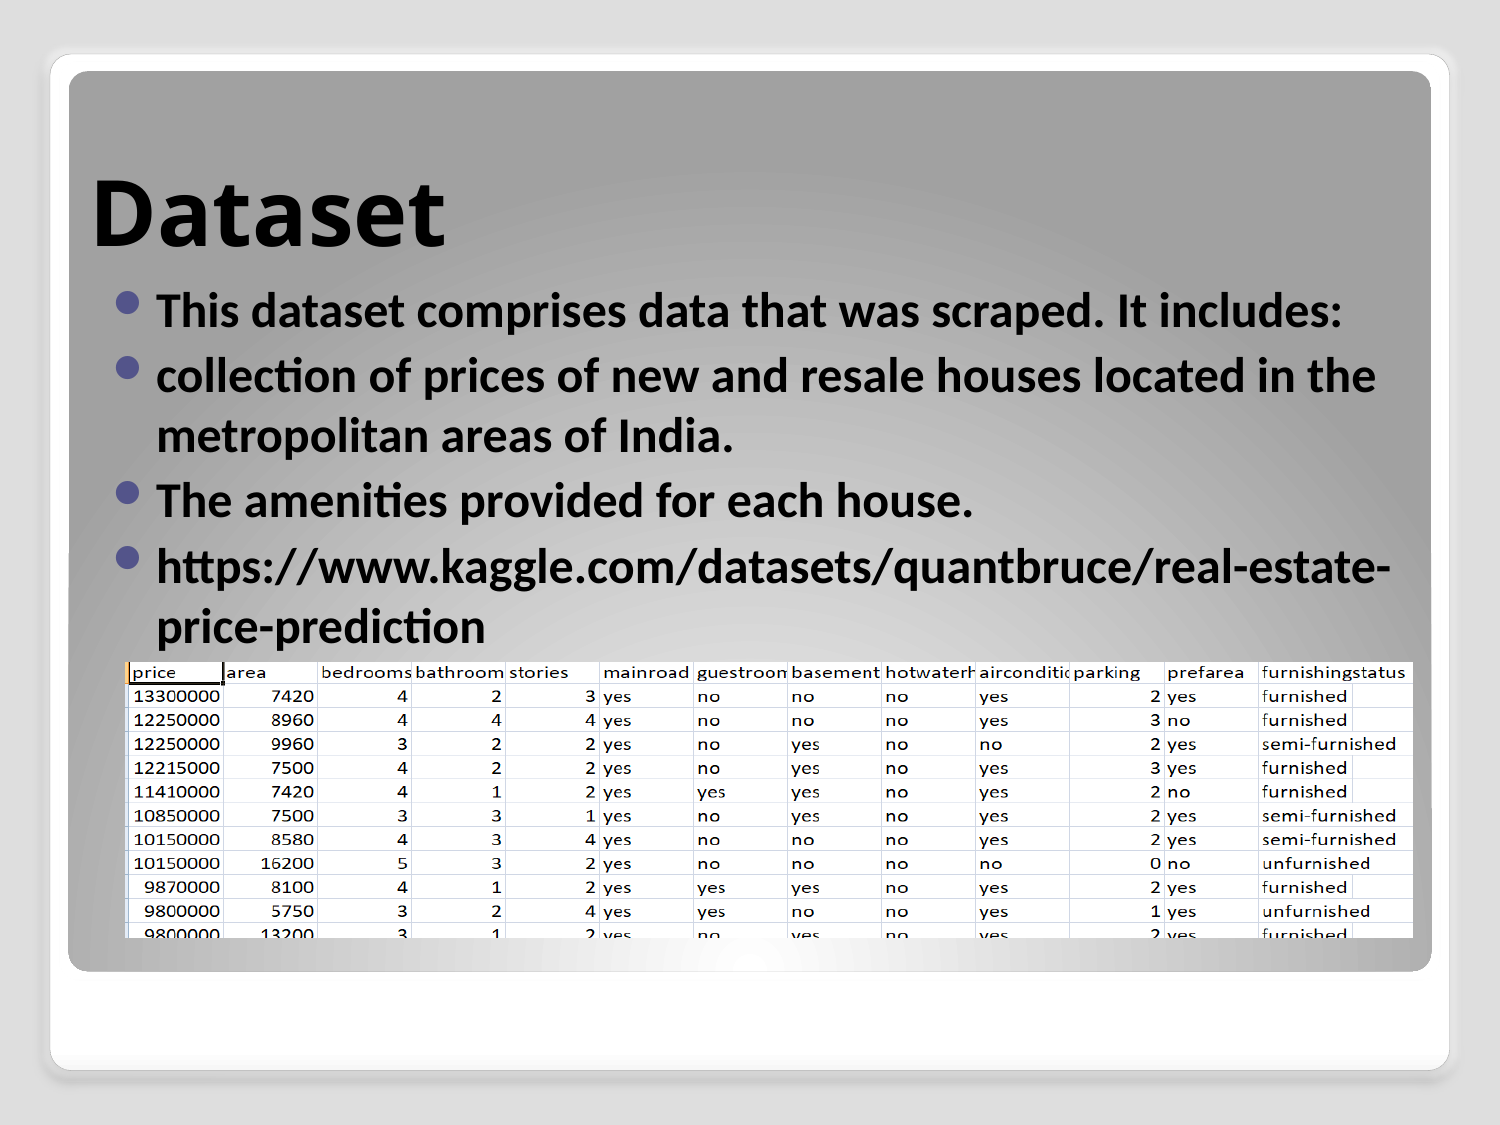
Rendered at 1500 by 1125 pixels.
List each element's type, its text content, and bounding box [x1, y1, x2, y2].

list This dataset comprises data that was scraped. It includes: collection of prices of new and resale houses located in the metropolitan areas of India. The amenities provided for each house. https://www.kaggle.com/datasets/quantbruce/real-estate-price-prediction [82, 262, 1413, 774]
title Dataset [75, 99, 1418, 273]
picture [124, 662, 1413, 938]
